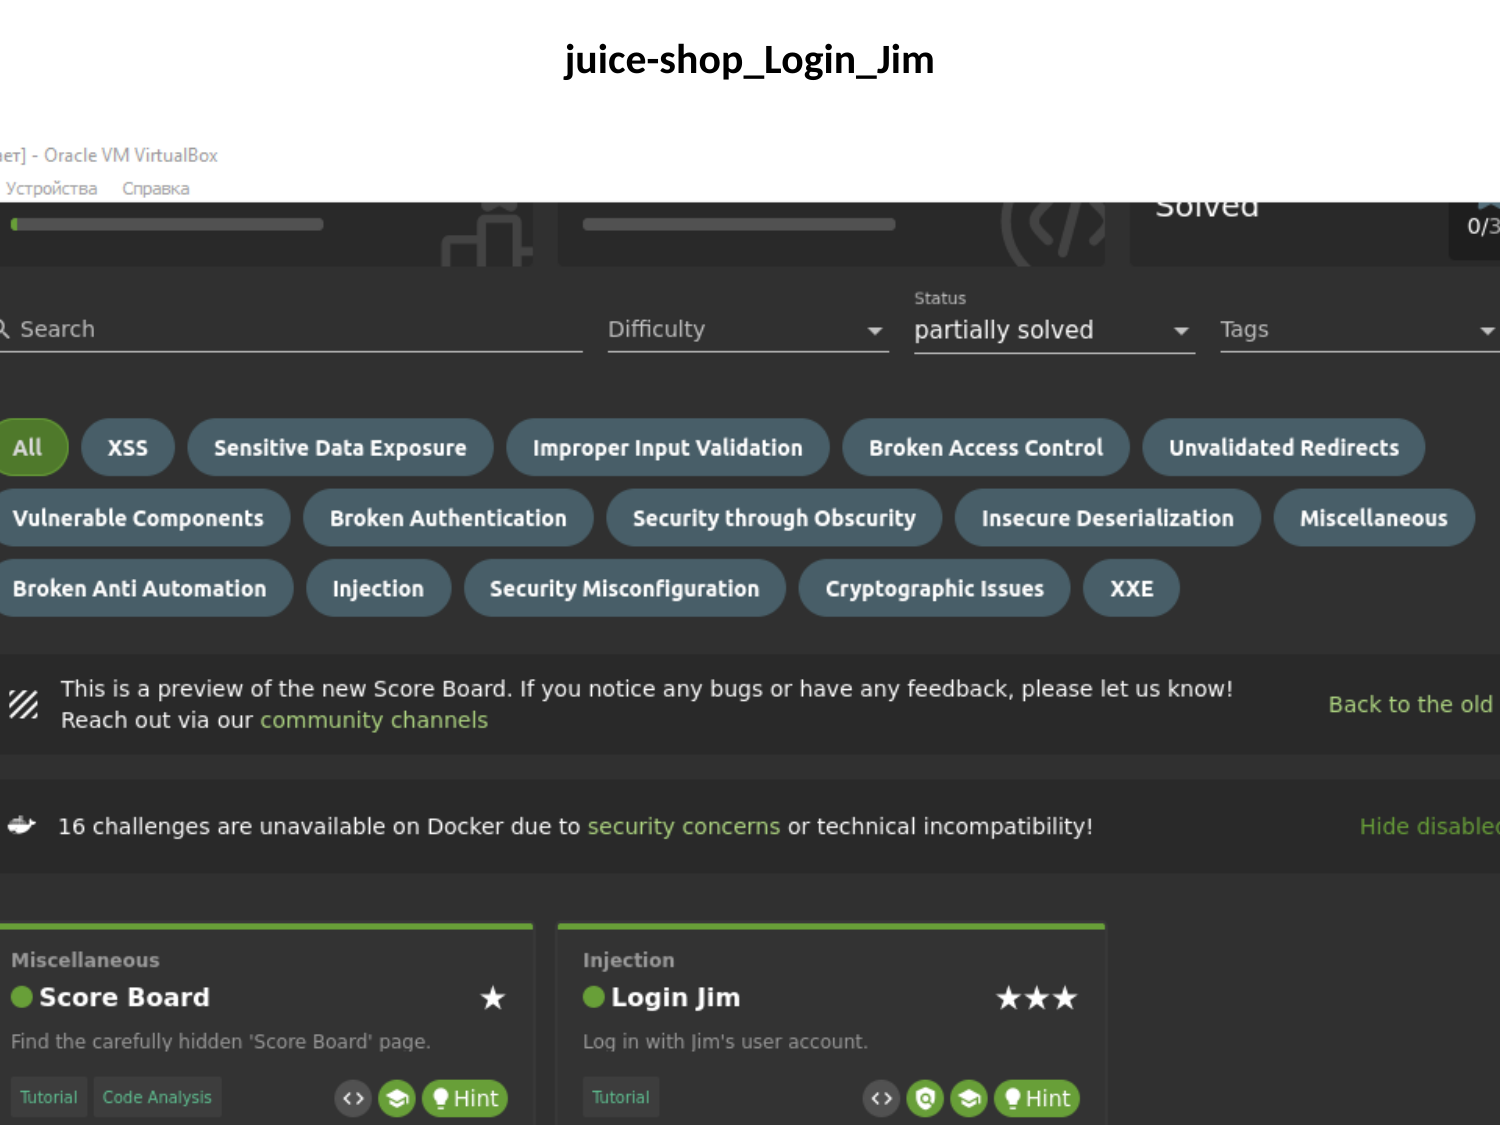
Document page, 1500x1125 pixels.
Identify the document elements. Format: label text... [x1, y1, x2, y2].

picture [0, 136, 1500, 1125]
title juice-shop_Login_Jim [75, 0, 1425, 114]
